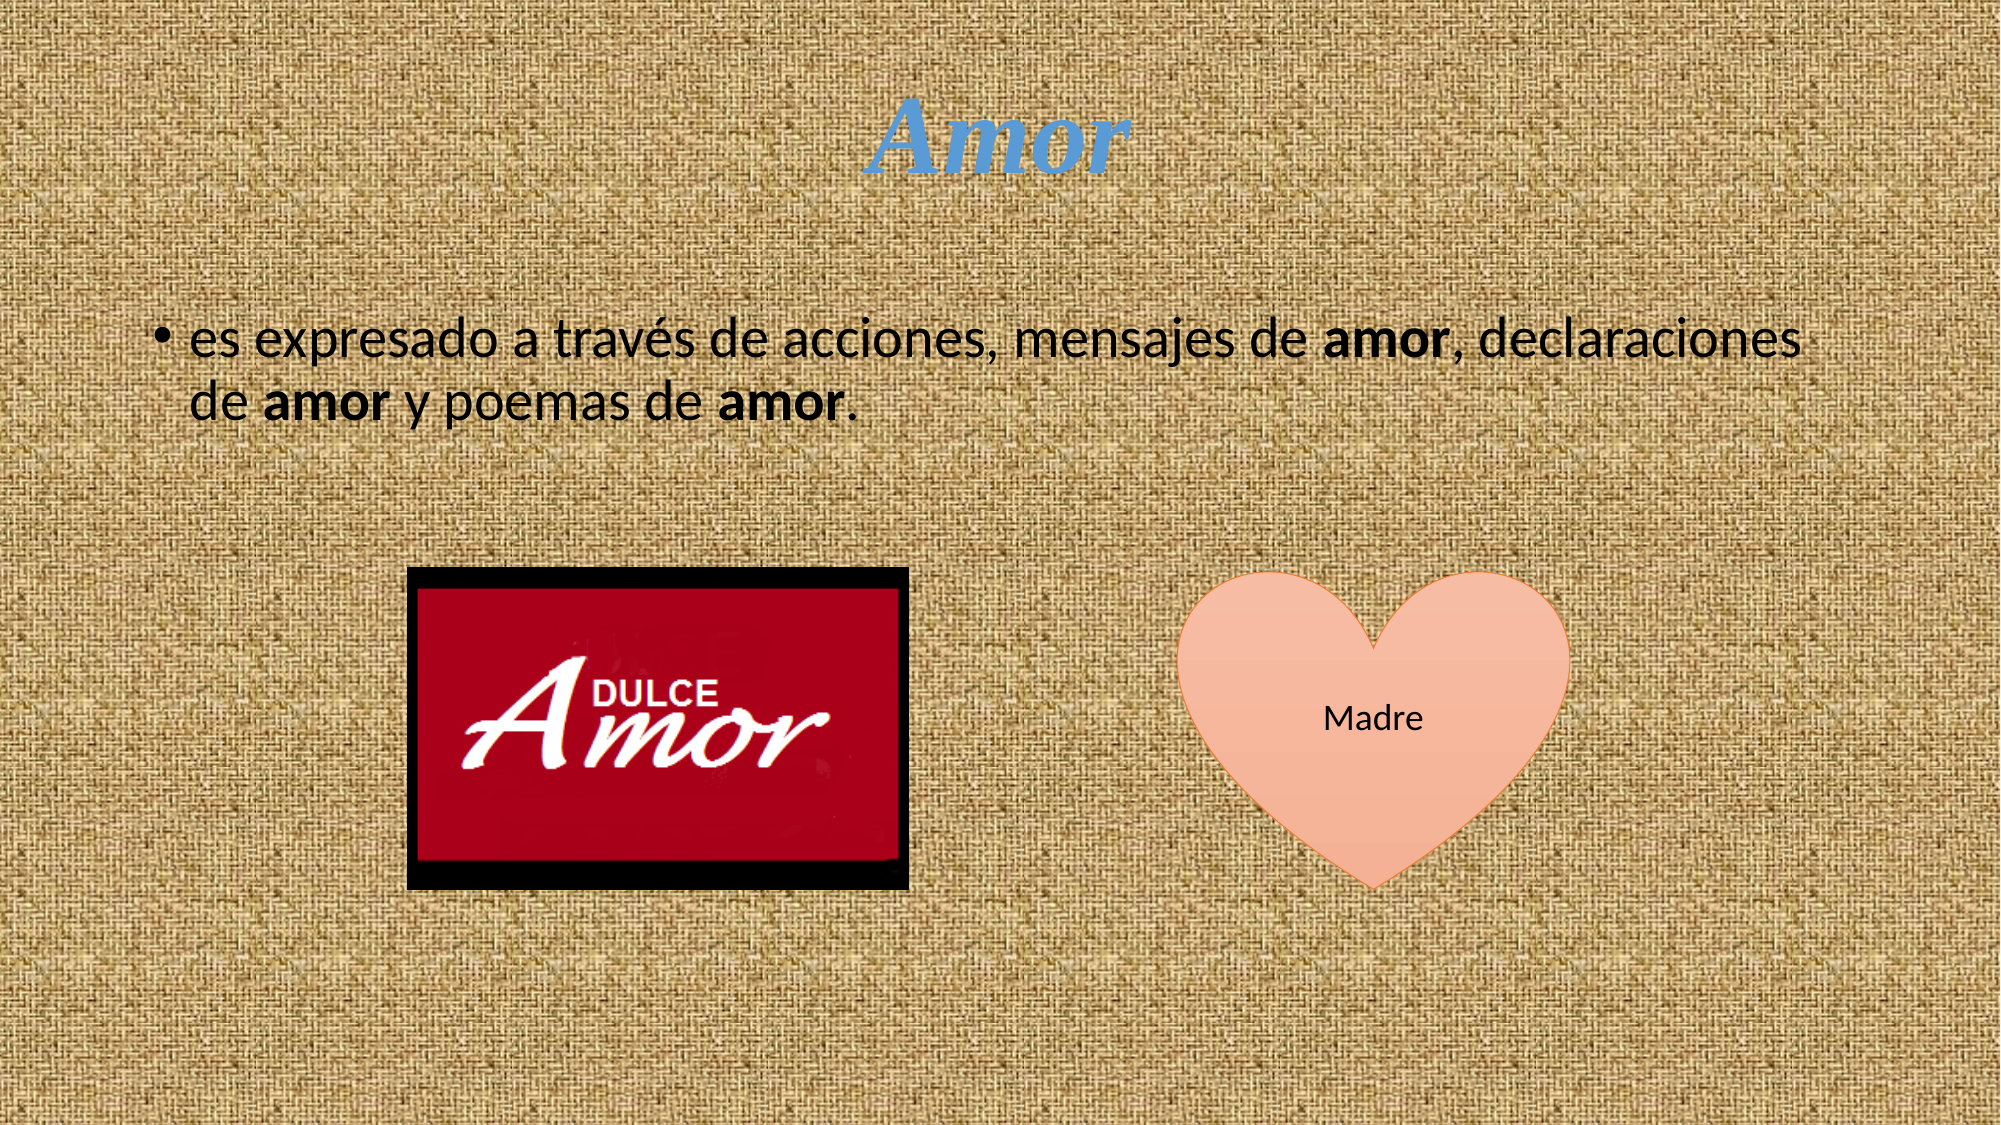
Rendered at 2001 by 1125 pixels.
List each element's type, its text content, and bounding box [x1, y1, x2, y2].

picture [0, 0, 2001, 1125]
text_box Amor [853, 53, 1147, 204]
text_box Madre [1176, 571, 1571, 890]
list es expresado a través de acciones, mensajes de amor, declaraciones de amor y poemas de amor. [137, 299, 1863, 1014]
